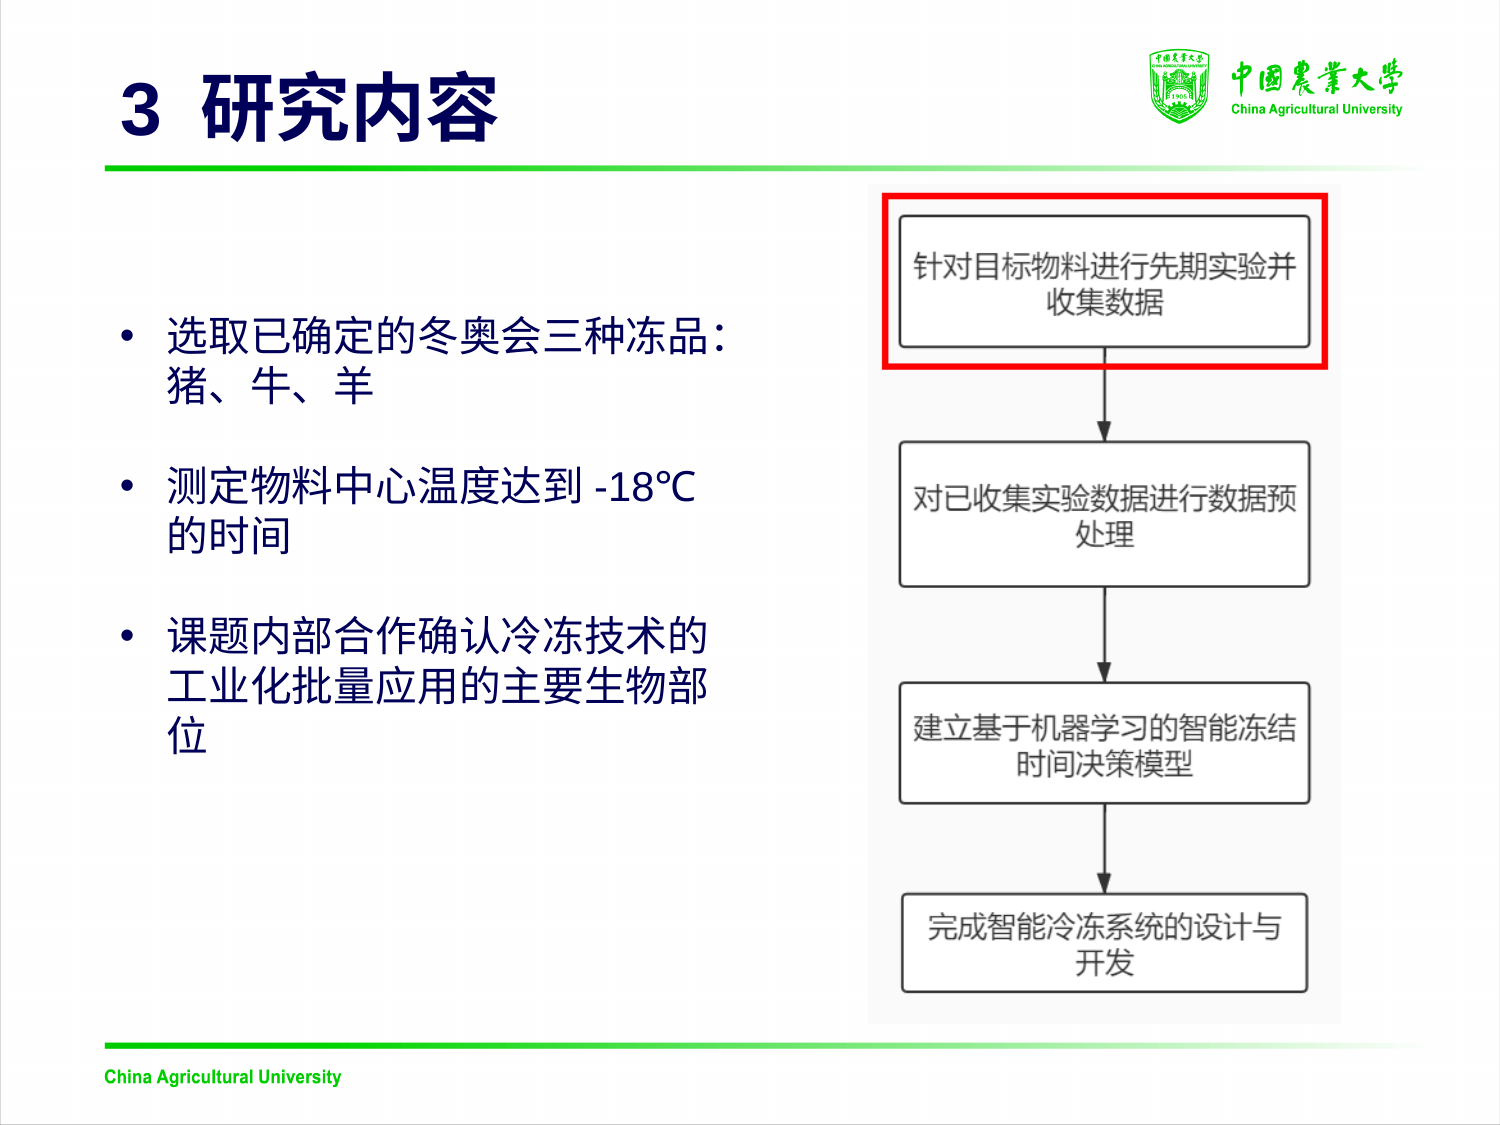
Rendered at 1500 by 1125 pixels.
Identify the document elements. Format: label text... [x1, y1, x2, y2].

picture [0, 0, 1500, 1125]
title 3 研究内容 [105, 46, 1219, 166]
text_box 选取已确定的冬奥会三种冻品：猪、牛、羊 测定物料中心温度达到-18℃的时间 课题内部合作确认冷冻技术的工业化批量应用的主要生物部位 [104, 302, 738, 858]
